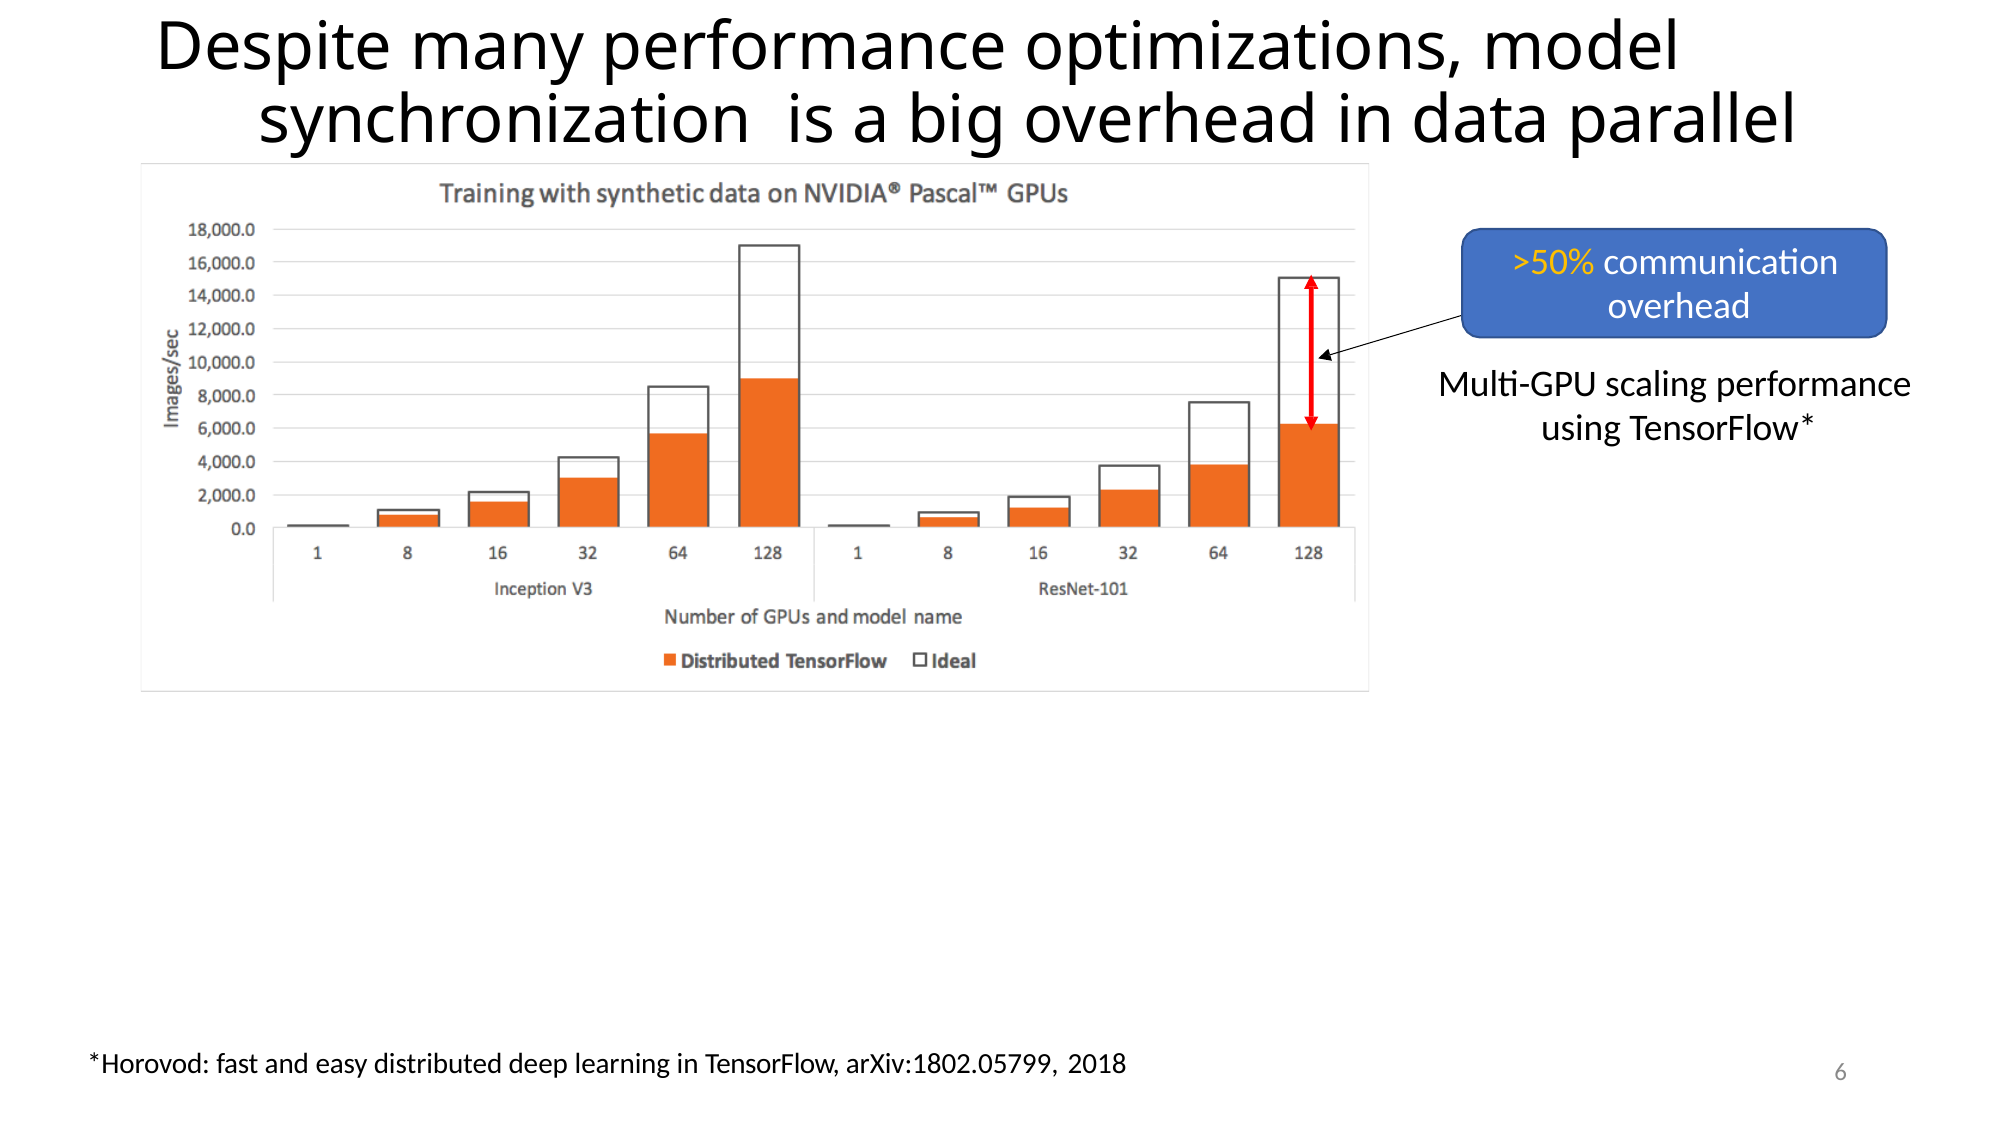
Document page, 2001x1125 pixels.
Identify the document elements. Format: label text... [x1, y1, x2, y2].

text_box [1304, 274, 1319, 431]
text_box 6 [1832, 1054, 1850, 1086]
title Despite many performance optimizations, model synchronization is a big overhead in data parallel training on cloud servers [153, 0, 1900, 230]
text_box [1318, 323, 1433, 361]
text_box >50% communication overhead Multi-GPU scaling performance using TensorFlow* [1433, 233, 1915, 449]
text_box *Horovod: fast and easy distributed deep learning in TensorFlow, arXiv:1802.05799, 2018 [85, 1044, 1144, 1080]
text_box [140, 163, 1370, 692]
text_box [1469, 229, 1880, 233]
